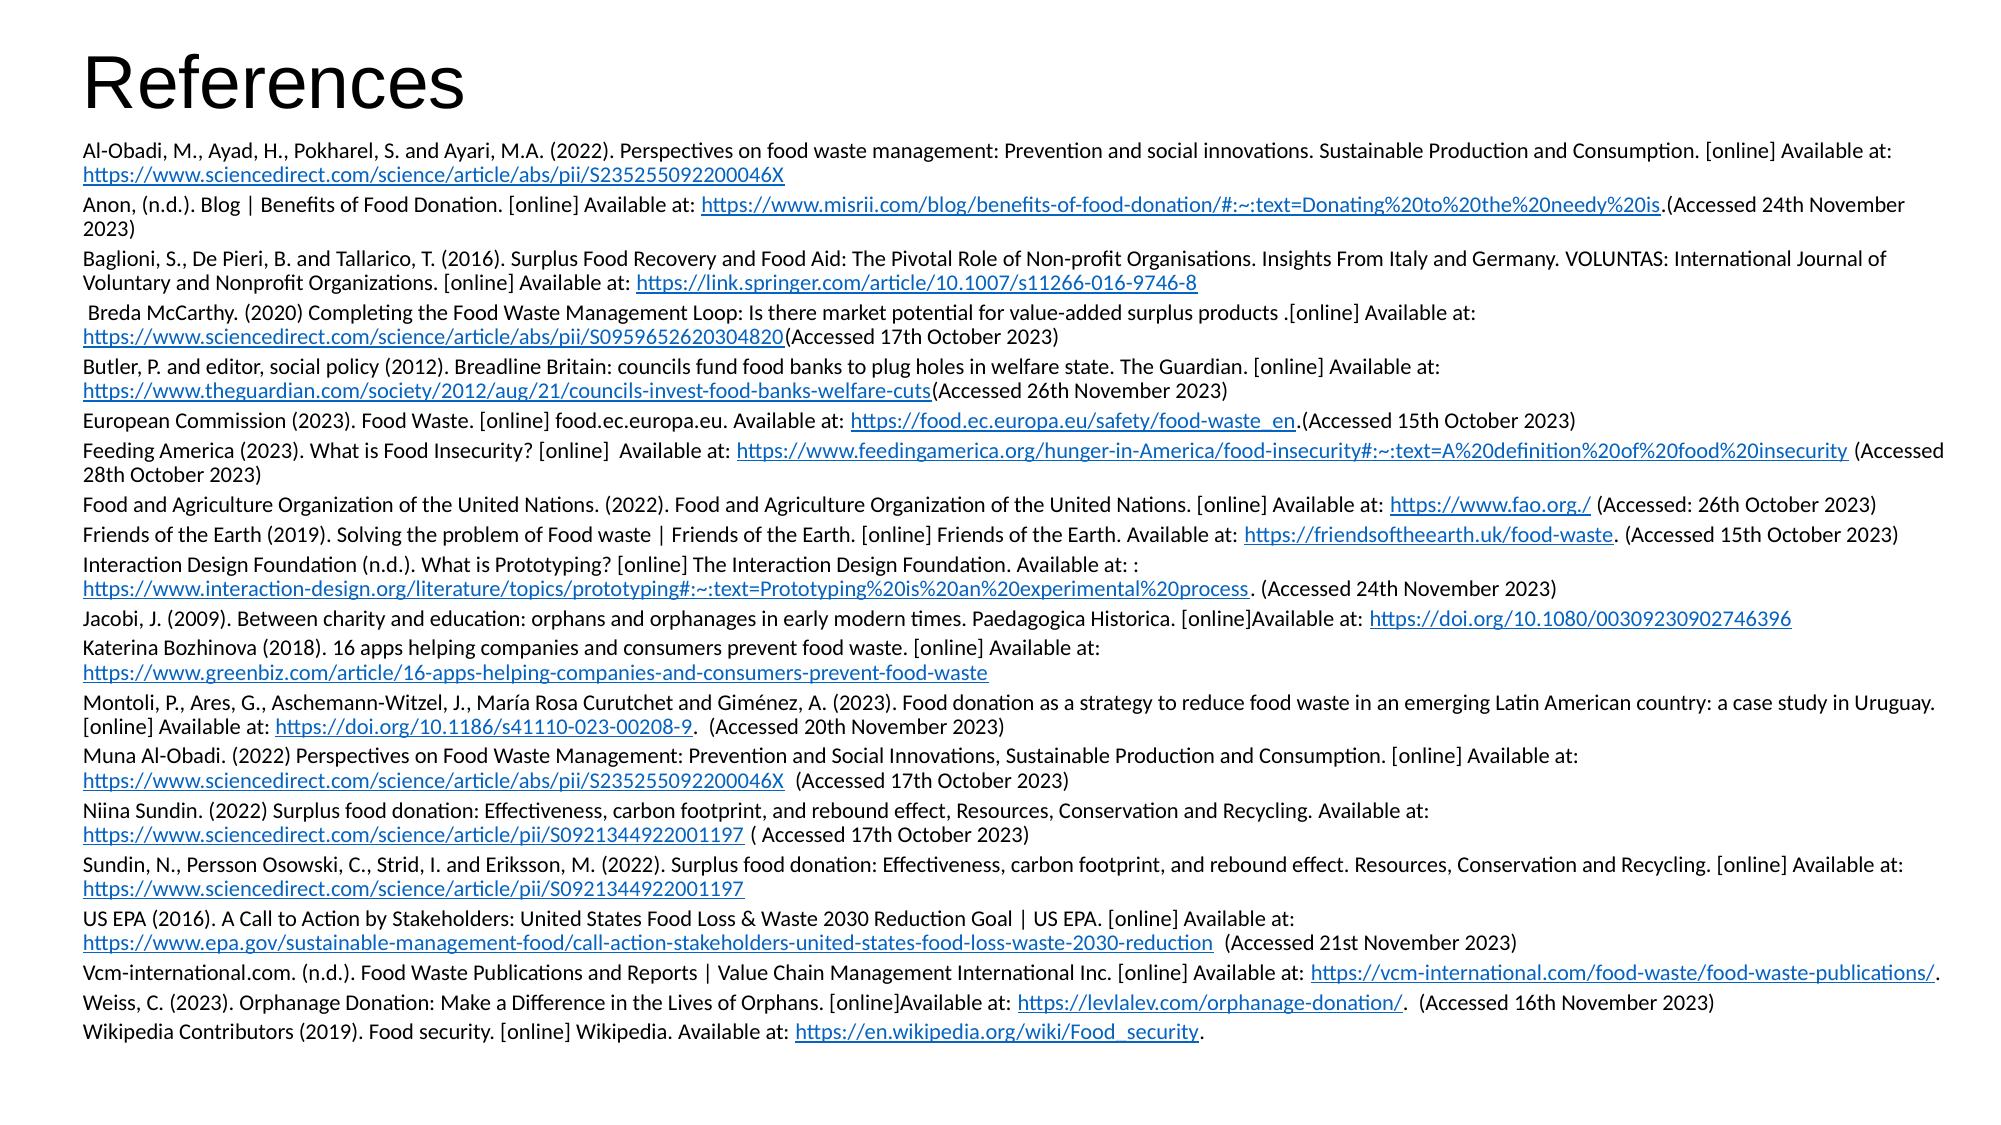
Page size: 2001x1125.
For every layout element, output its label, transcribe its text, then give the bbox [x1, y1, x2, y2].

title References [67, 0, 848, 131]
list Al-Obadi, M., Ayad, H., Pokharel, S. and Ayari, M.A. (2022). Perspectives on food waste management: Prevention and social innovations. Sustainable Production and Consumption. [online] Available at: https://www.sciencedirect.com/science/article/abs/pii/S235255092200046X Anon, (n.d.). Blog | Benefits of Food Donation. [online] Available at: https://www.misrii.com/blog/benefits-of-food-donation/#:~:text=Donating%20to%20the%20needy%20is.(Accessed 24th November 2023) Baglioni, S., De Pieri, B. and Tallarico, T. (2016). Surplus Food Recovery and Food Aid: The Pivotal Role of Non-profit Organisations. Insights From Italy and Germany. VOLUNTAS: International Journal of Voluntary and Nonprofit Organizations. [online] Available at: https://link.springer.com/article/10.1007/s11266-016-9746-8 Breda McCarthy. (2020) Completing the Food Waste Management Loop: Is there market potential for value-added surplus products .[online] Available at: https://www.sciencedirect.com/science/article/abs/pii/S0959652620304820(Accessed 17th October 2023) Butler, P. and editor, social policy (2012). Breadline Britain: councils fund food banks to plug holes in welfare state. The Guardian. [online] Available at: https://www.theguardian.com/society/2012/aug/21/councils-invest-food-banks-welfare-cuts(Accessed 26th November 2023) ‌European Commission (2023). Food Waste. [online] food.ec.europa.eu. Available at: https://food.ec.europa.eu/safety/food-waste_en.(Accessed 15th October 2023) Feeding America (2023). What is Food Insecurity? [online] Available at: https://www.feedingamerica.org/hunger-in-America/food-insecurity#:~:text=A%20definition%20of%20food%20insecurity (Accessed 28th October 2023) Food and Agriculture Organization of the United Nations. (2022). Food and Agriculture Organization of the United Nations. [online] Available at: https://www.fao.org./ (Accessed: 26th October 2023) Friends of the Earth (2019). Solving the problem of Food waste | Friends of the Earth. [online] Friends of the Earth. Available at: https://friendsoftheearth.uk/food-waste. (Accessed 15th October 2023) Interaction Design Foundation (n.d.). What is Prototyping? [online] The Interaction Design Foundation. Available at: : https://www.interaction-design.org/literature/topics/prototyping#:~:text=Prototyping%20is%20an%20experimental%20process. (Accessed 24th November 2023) Jacobi, J. (2009). Between charity and education: orphans and orphanages in early modern times. Paedagogica Historica. [online]Available at: https://doi.org/10.1080/00309230902746396 Katerina Bozhinova (2018). 16 apps helping companies and consumers prevent food waste. [online] Available at: https://www.greenbiz.com/article/16-apps-helping-companies-and-consumers-prevent-food-waste Montoli, P., Ares, G., Aschemann-Witzel, J., María Rosa Curutchet and Giménez, A. (2023). Food donation as a strategy to reduce food waste in an emerging Latin American country: a case study in Uruguay. [online] Available at: https://doi.org/10.1186/s41110-023-00208-9. (Accessed 20th November 2023) Muna Al-Obadi. (2022) Perspectives on Food Waste Management: Prevention and Social Innovations, Sustainable Production and Consumption. [online] Available at: https://www.sciencedirect.com/science/article/abs/pii/S235255092200046X (Accessed 17th October 2023) Niina Sundin. (2022) Surplus food donation: Effectiveness, carbon footprint, and rebound effect, Resources, Conservation and Recycling. Available at: https://www.sciencedirect.com/science/article/pii/S0921344922001197 ( Accessed 17th October 2023) Sundin, N., Persson Osowski, C., Strid, I. and Eriksson, M. (2022). Surplus food donation: Effectiveness, carbon footprint, and rebound effect. Resources, Conservation and Recycling. [online] Available at: https://www.sciencedirect.com/science/article/pii/S0921344922001197 US EPA (2016). A Call to Action by Stakeholders: United States Food Loss & Waste 2030 Reduction Goal | US EPA. [online] Available at: https://www.epa.gov/sustainable-management-food/call-action-stakeholders-united-states-food-loss-waste-2030-reduction (Accessed 21st November 2023) Vcm-international.com. (n.d.). Food Waste Publications and Reports | Value Chain Management International Inc. [online] Available at: https://vcm-international.com/food-waste/food-waste-publications/. Weiss, C. (2023). Orphanage Donation: Make a Difference in the Lives of Orphans. [online]Available at: https://levlalev.com/orphanage-donation/. (Accessed 16th November 2023) Wikipedia Contributors (2019). Food security. [online] Wikipedia. Available at: https://en.wikipedia.org/wiki/Food_security. [67, 131, 1966, 1125]
